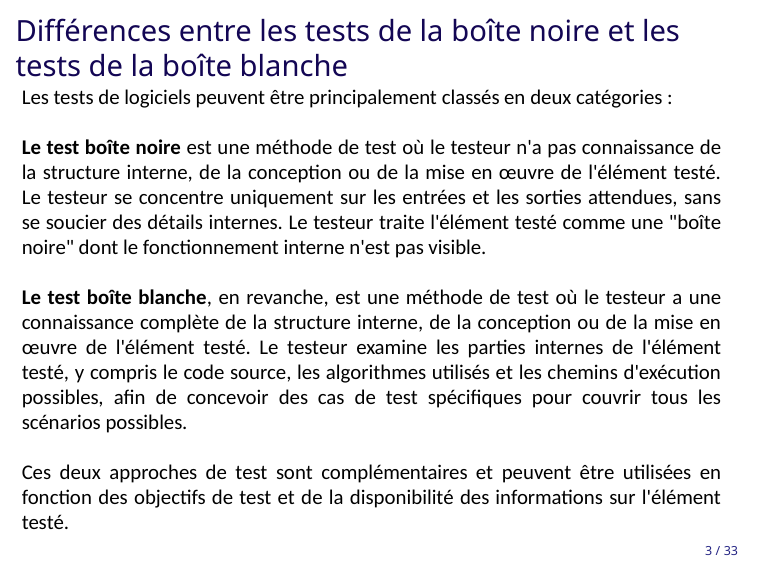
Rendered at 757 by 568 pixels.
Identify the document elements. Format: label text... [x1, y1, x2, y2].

title Différences entre les tests de la boîte noire et les tests de la boîte blanche [15, 11, 728, 189]
list Les tests de logiciels peuvent être principalement classés en deux catégories : Le test boîte noire est une méthode de test où le testeur n'a pas connaissance de la structure interne, de la conception ou de la mise en œuvre de l'élément testé. Le testeur se concentre uniquement sur les entrées et les sorties attendues, sans se soucier des détails internes. Le testeur traite l'élément testé comme une "boîte noire" dont le fonctionnement interne n'est pas visible. Le test boîte blanche, en revanche, est une méthode de test où le testeur a une connaissance complète de la structure interne, de la conception ou de la mise en œuvre de l'élément testé. Le testeur examine les parties internes de l'élément testé, y compris le code source, les algorithmes utilisés et les chemins d'exécution possibles, afin de concevoir des cas de test spécifiques pour couvrir tous les scénarios possibles. Ces deux approches de test sont complémentaires et peuvent être utilisées en fonction des objectifs de test et de la disponibilité des informations sur l'élément testé. [21, 83, 722, 539]
slide_number 3 / 33 [698, 543, 745, 566]
